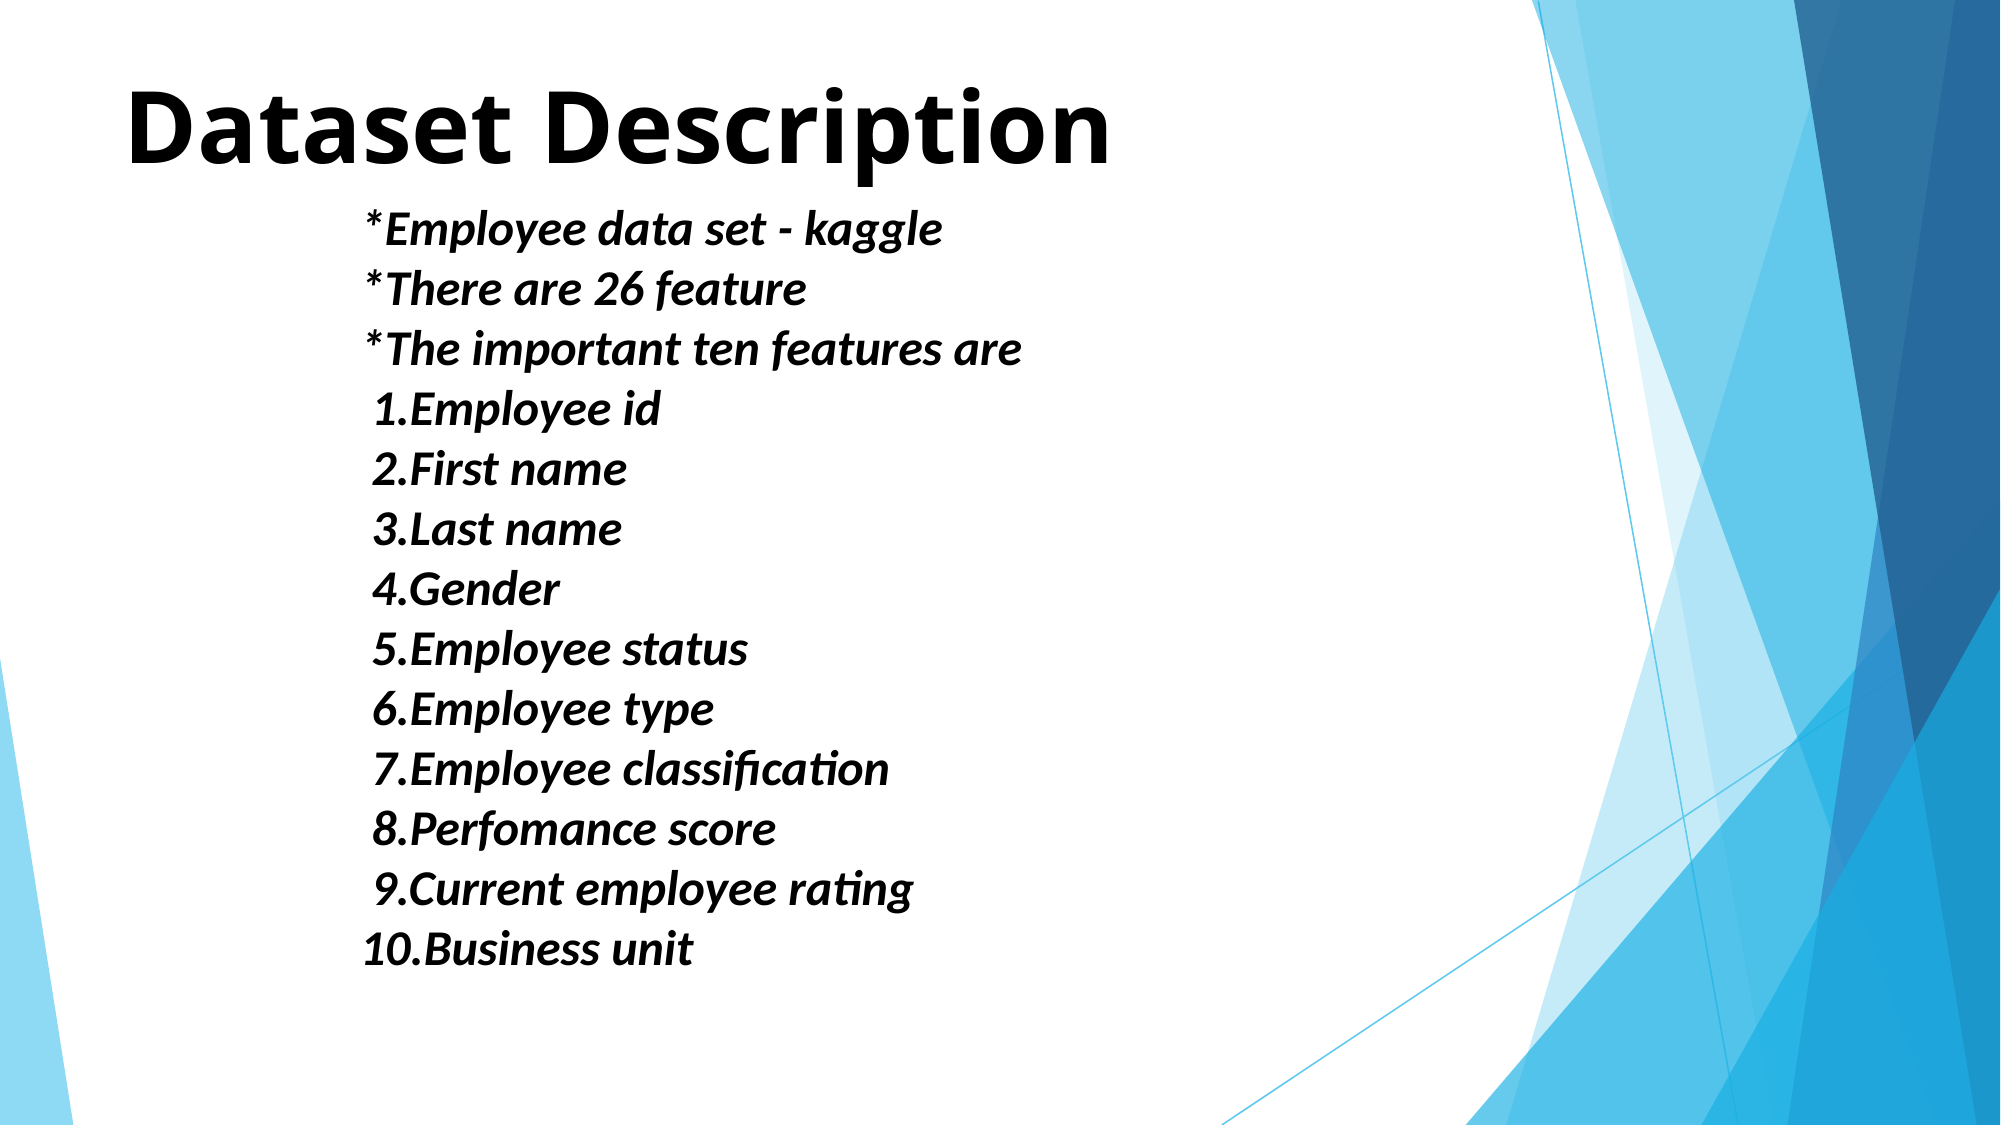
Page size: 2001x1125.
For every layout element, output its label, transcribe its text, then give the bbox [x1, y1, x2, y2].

text_box *Employee data set - kaggle *There are 26 feature *The important ten features are 1.Employee id 2.First name 3.Last name 4.Gender 5.Employee status 6.Employee type 7.Employee classification 8.Perfomance score 9.Current employee rating 10.Business unit [345, 187, 1346, 983]
title Dataset Description [123, 63, 1877, 188]
